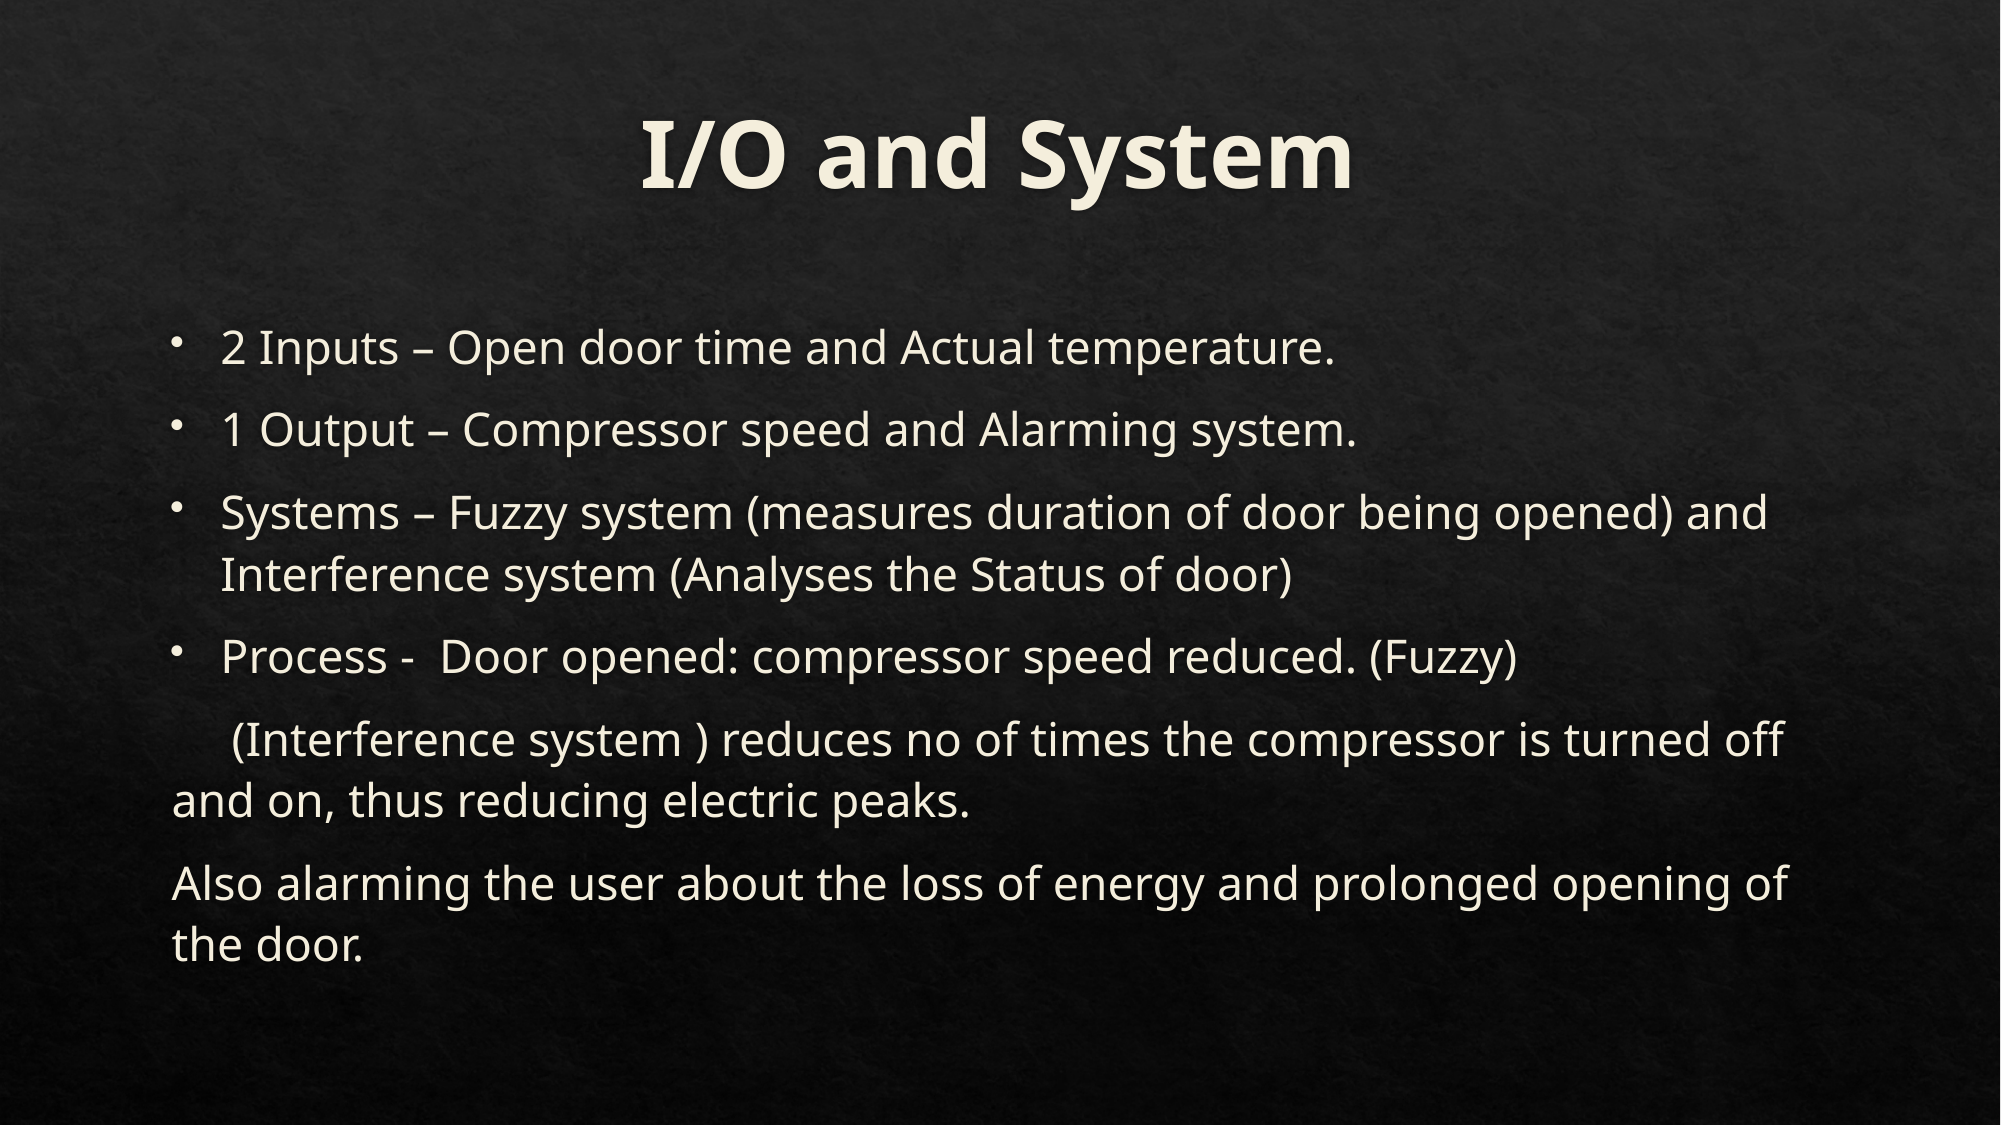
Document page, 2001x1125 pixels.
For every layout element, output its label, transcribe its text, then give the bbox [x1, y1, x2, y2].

title I/O and System [149, 99, 1849, 217]
list 2 Inputs – Open door time and Actual temperature. 1 Output – Compressor speed and Alarming system. Systems – Fuzzy system (measures duration of door being opened) and Interference system (Analyses the Status of door) Process - Door opened: compressor speed reduced. (Fuzzy) (Interference system ) reduces no of times the compressor is turned off and on, thus reducing electric peaks. Also alarming the user about the loss of energy and prolonged opening of the door. [150, 304, 1850, 1069]
